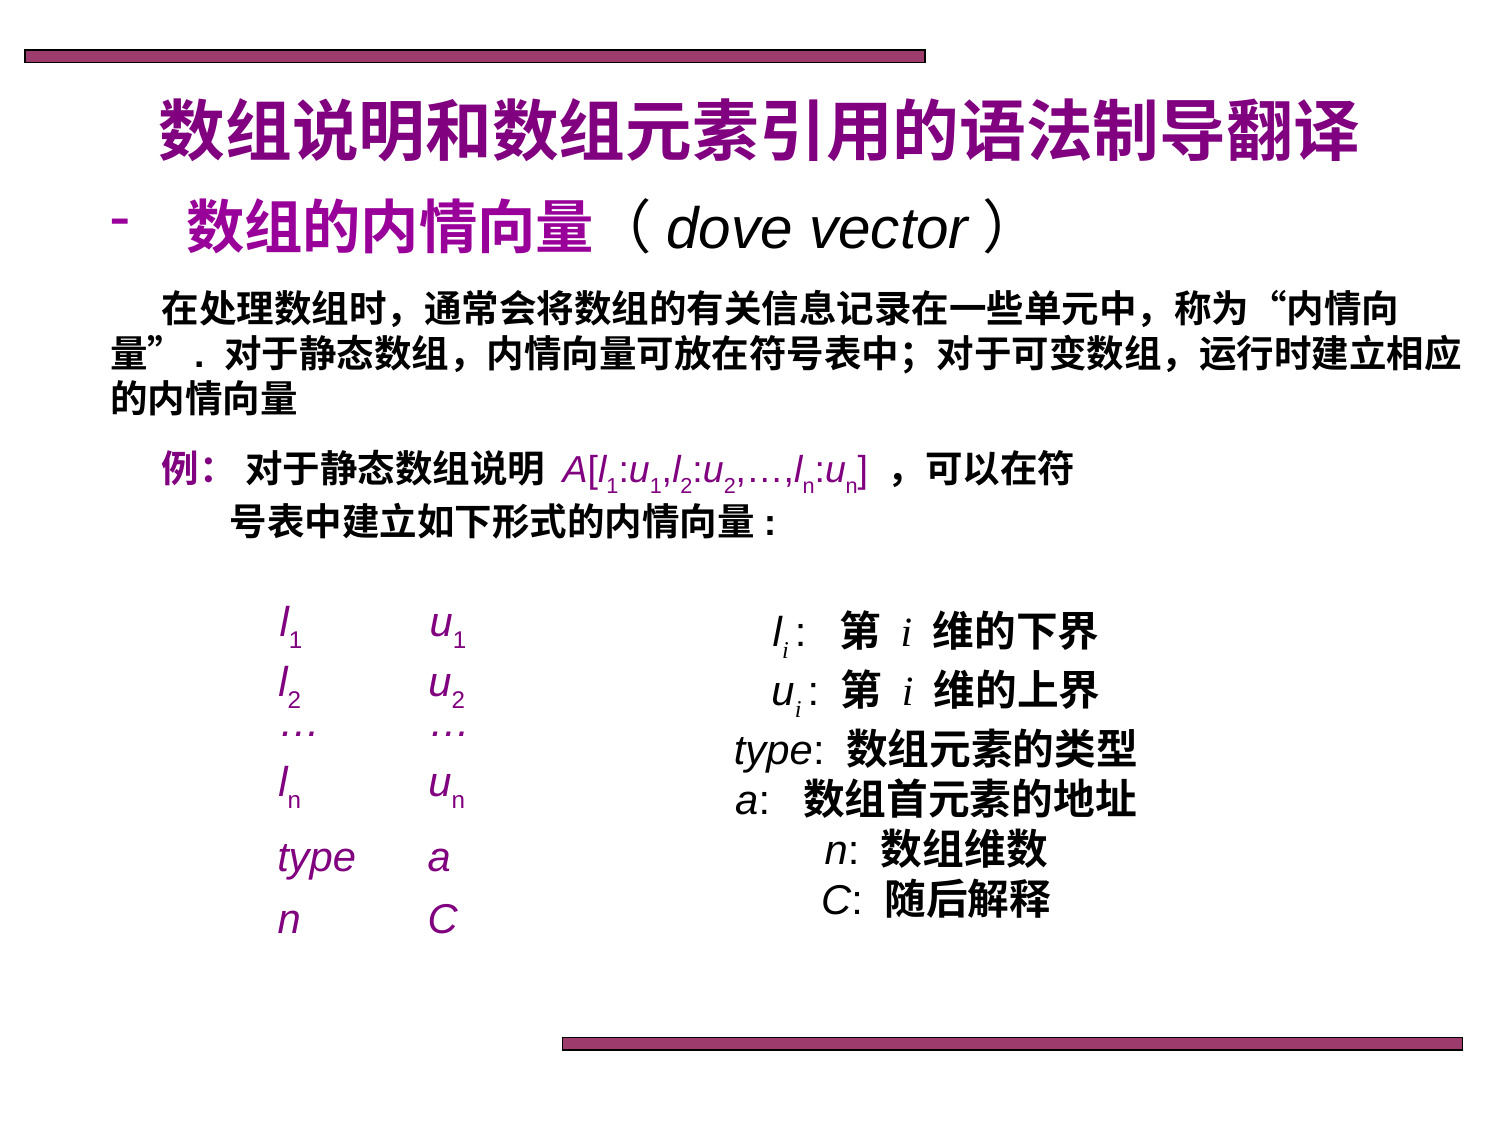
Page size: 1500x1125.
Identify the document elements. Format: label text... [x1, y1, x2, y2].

text_box n [262, 884, 316, 950]
text_box l1 [264, 587, 318, 662]
text_box a [412, 822, 466, 884]
text_box l2 [263, 647, 317, 687]
text_box ln [263, 753, 317, 821]
text_box u2 [413, 647, 480, 687]
text_box u1 [414, 587, 482, 662]
text_box 数组的内情向量（dove vector） 在处理数组时，通常会将数组的有关信息记录在一些单元中，称为“内情向量”. 对于静态数组，内情向量可放在符号表中；对于可变数组，运行时建立相应的内情向量 例： 对于静态数组说明 A[l1:u1,l2:u2,…,ln:un] ，可以在符 号表中建立如下形式的内情向量: [95, 182, 1496, 551]
text_box li : 第 i 维的下界 ui : 第 i 维的上界 type: 数组元素的类型 a: 数组首元素的地址 n: 数组维数 C: 随后解释 [702, 597, 1170, 931]
text_box … [413, 687, 486, 753]
text_box 数组说明和数组元素引用的语法制导翻译 [62, 81, 1425, 177]
text_box type [262, 822, 372, 888]
text_box C [412, 884, 473, 950]
text_box un [413, 753, 480, 821]
text_box … [263, 687, 336, 753]
